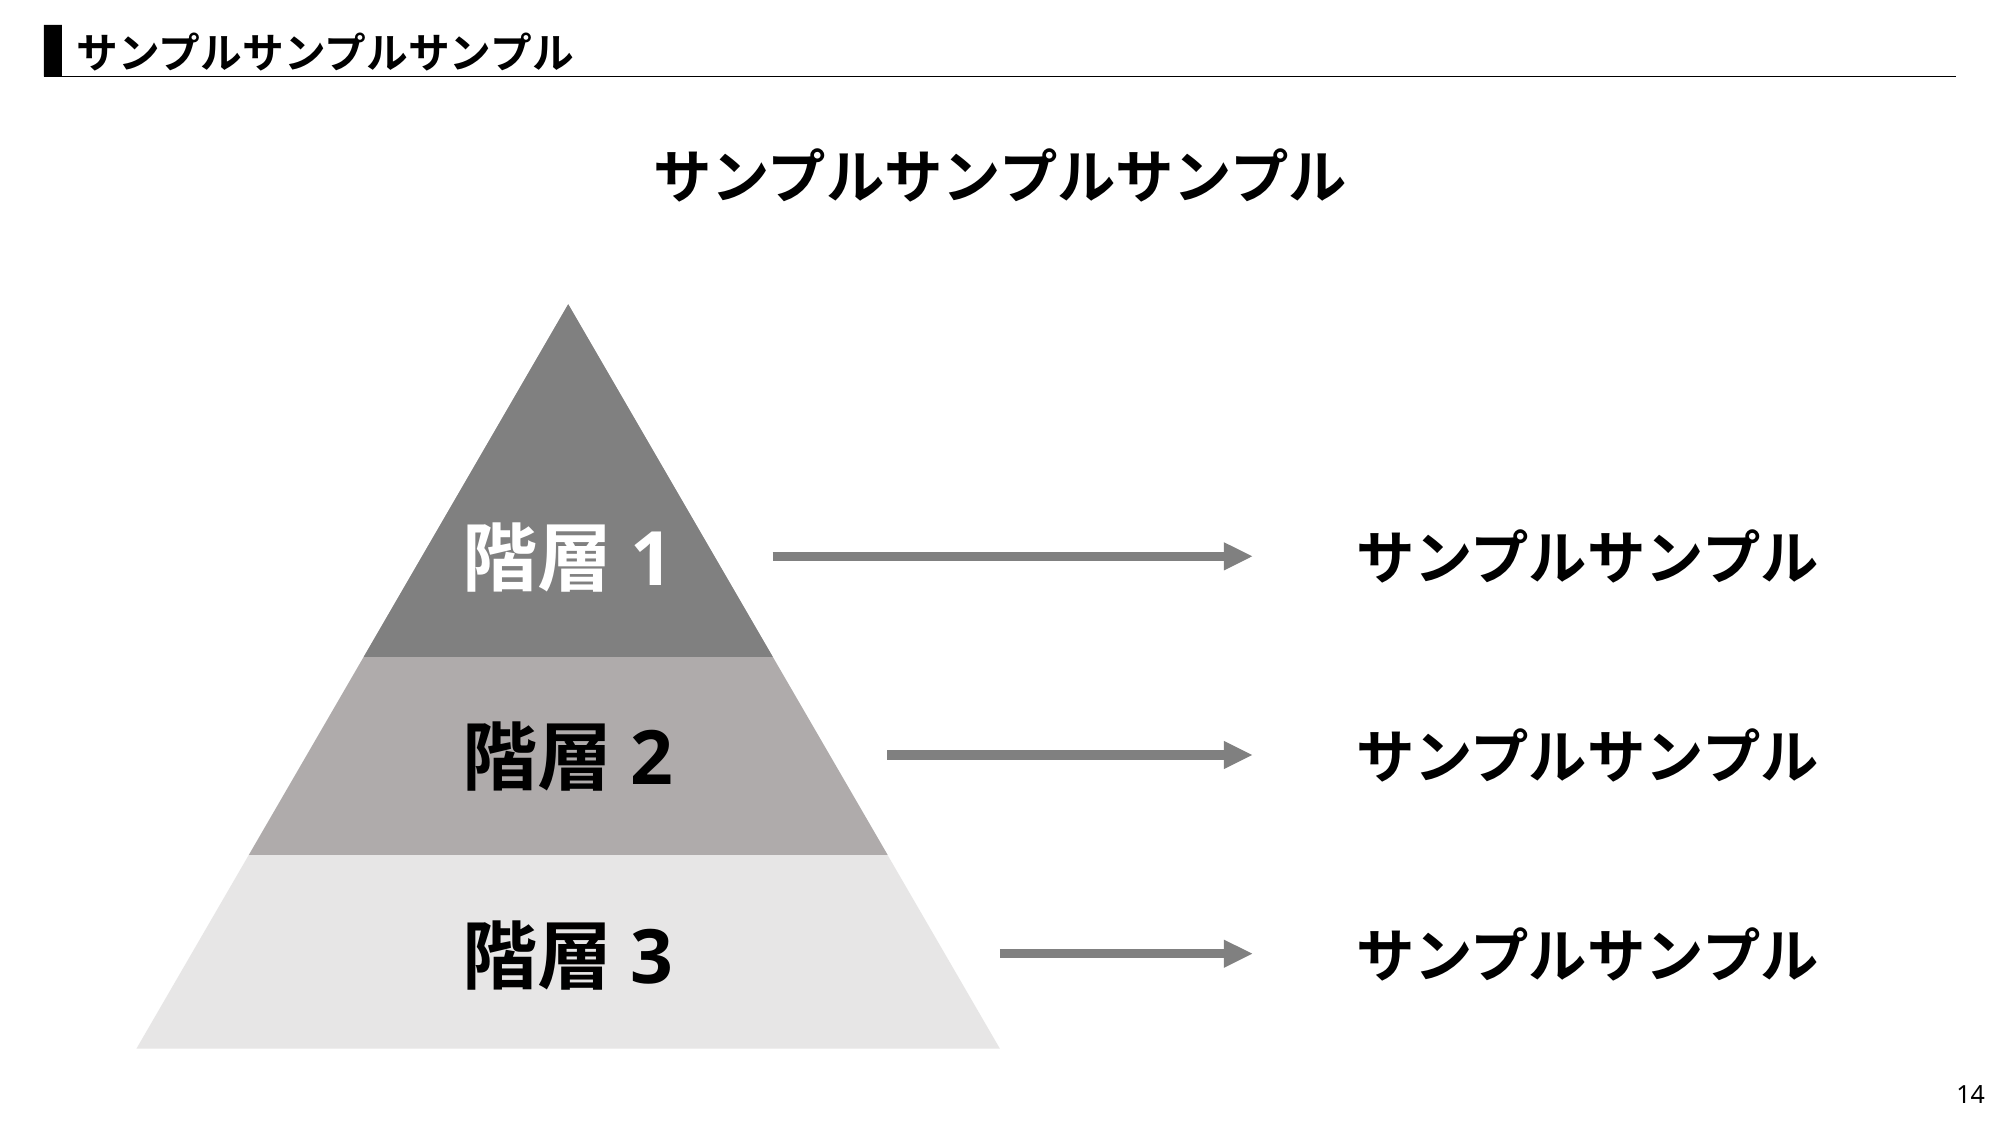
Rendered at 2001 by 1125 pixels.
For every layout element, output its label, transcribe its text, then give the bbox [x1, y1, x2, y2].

text_box [451, 302, 685, 503]
text_box [361, 510, 775, 658]
text_box [43, 24, 63, 76]
text_box サンプルサンプル [1341, 911, 1834, 996]
text_box 階層1 [447, 503, 689, 608]
text_box [247, 658, 890, 856]
text_box サンプルサンプルサンプル [61, 19, 1965, 85]
text_box 階層3 [447, 900, 689, 1006]
slide_number 14 [1550, 1065, 2000, 1125]
text_box サンプルサンプル [1341, 712, 1834, 798]
text_box サンプルサンプルサンプル [638, 133, 1362, 218]
text_box 階層2 [447, 701, 689, 807]
text_box サンプルサンプル [1341, 513, 1834, 599]
text_box [134, 855, 1002, 1050]
